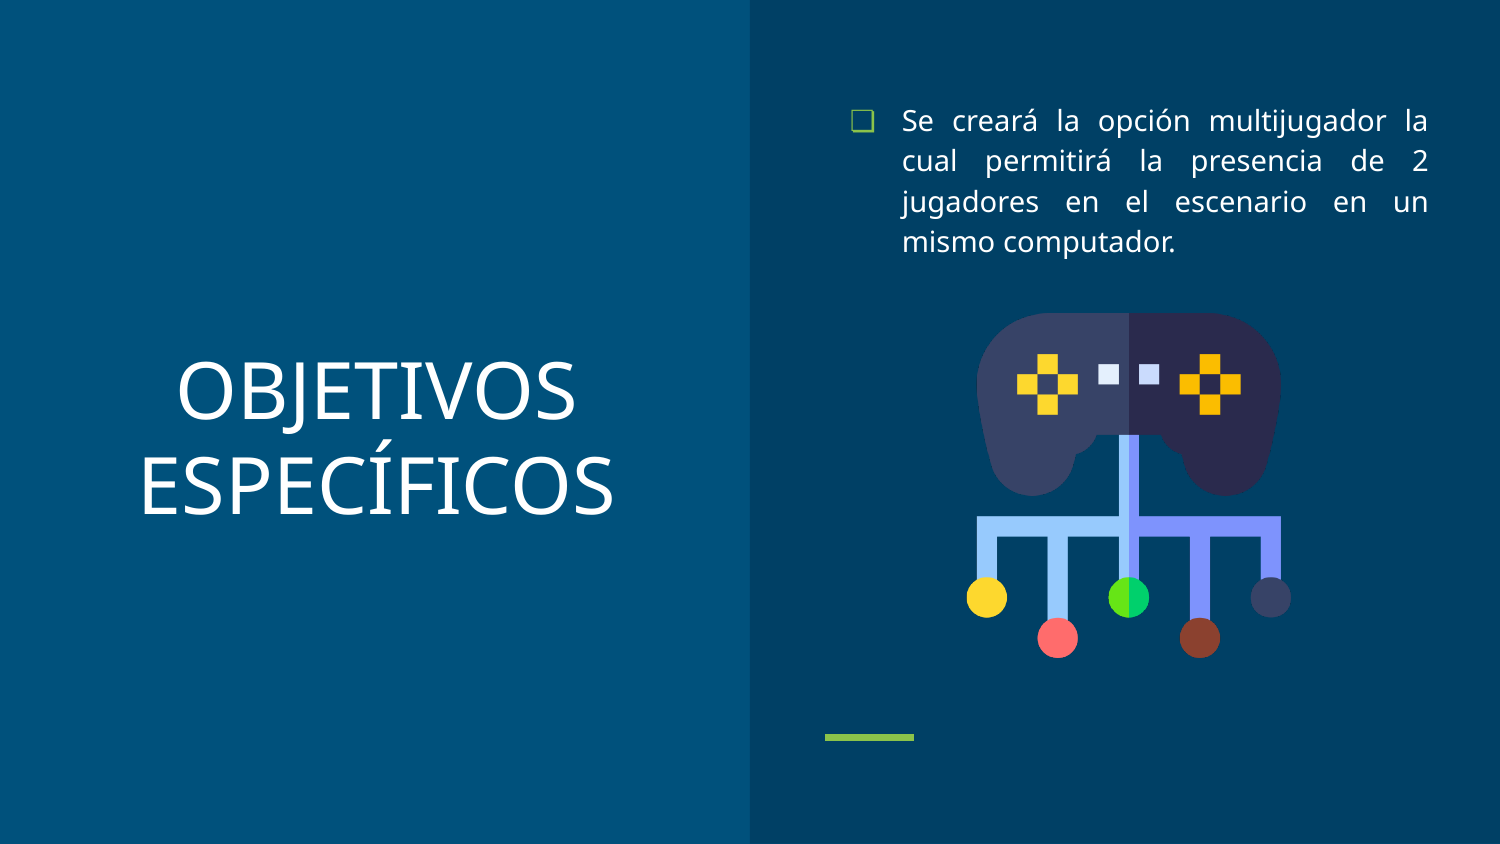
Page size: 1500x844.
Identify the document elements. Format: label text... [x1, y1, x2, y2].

list Se creará la opción multijugador la cual permitirá la presencia de 2 jugadores en el escenario en un mismo computador. [811, 47, 1445, 450]
title OBJETIVOS ESPECÍFICOS [45, 298, 709, 546]
picture [955, 312, 1301, 658]
